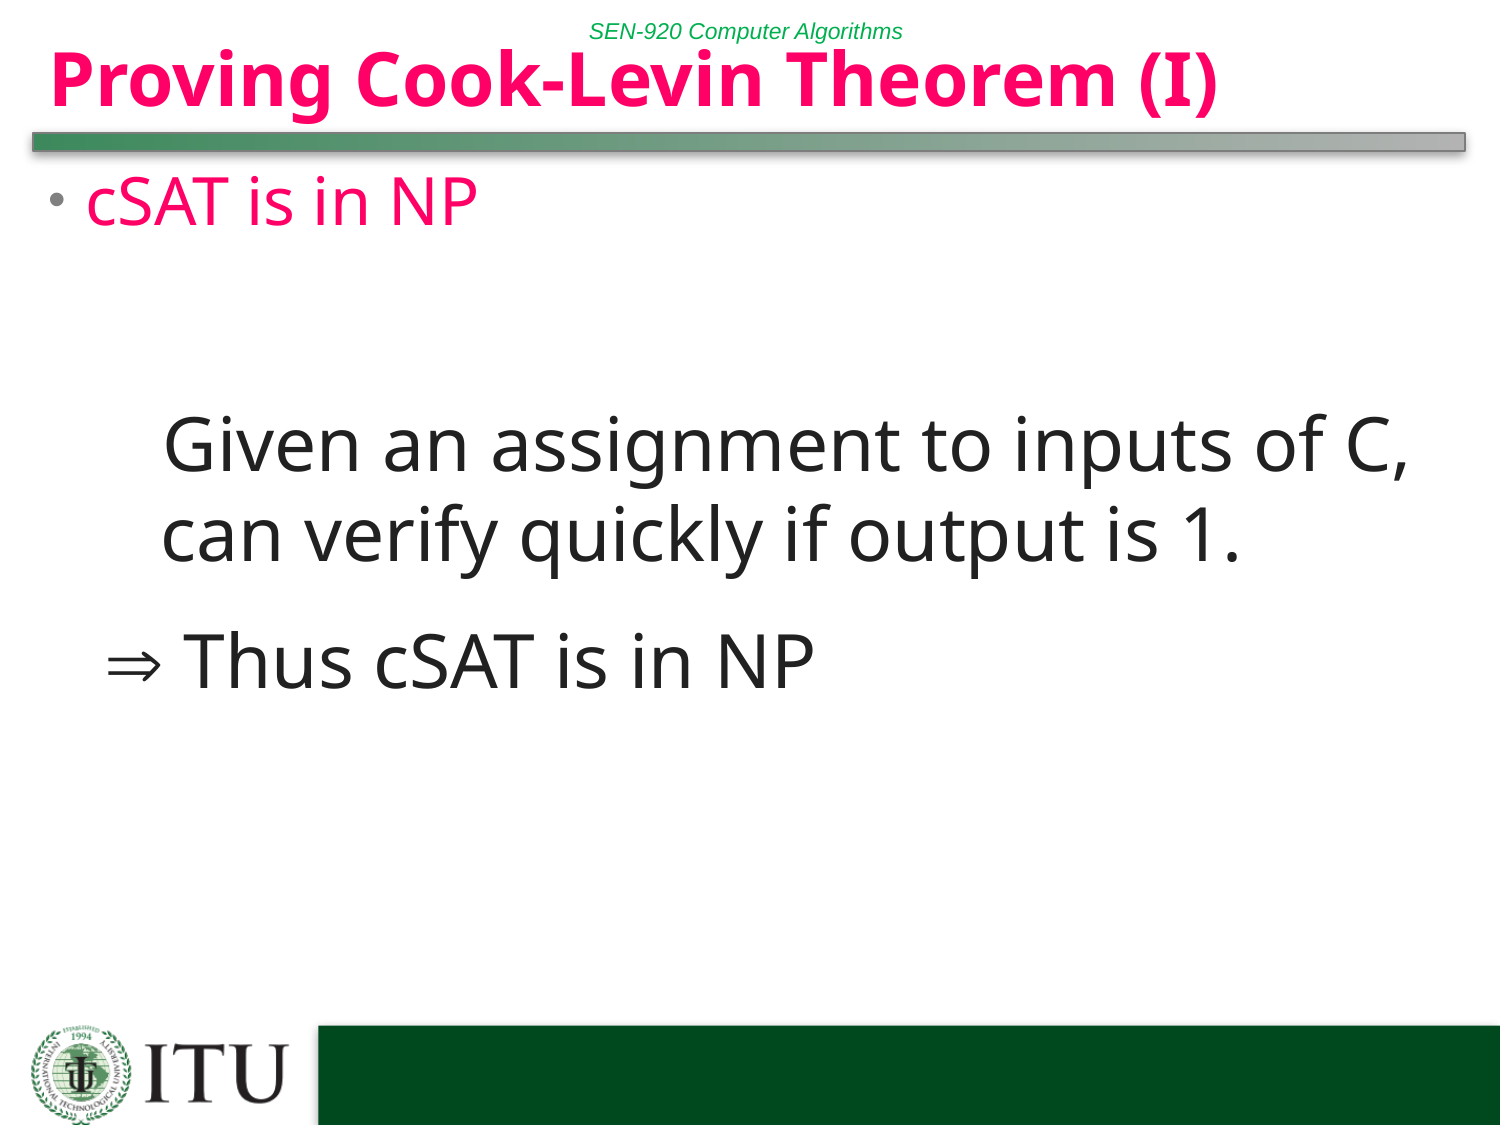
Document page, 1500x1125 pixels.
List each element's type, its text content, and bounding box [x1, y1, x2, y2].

list cSAT is in NP [33, 151, 1465, 1005]
title Proving Cook-Levin Theorem (I) [33, 24, 1465, 134]
text_box Given an assignment to inputs of C, can verify quickly if output is 1.  Thus cSAT is in NP [89, 281, 1465, 711]
